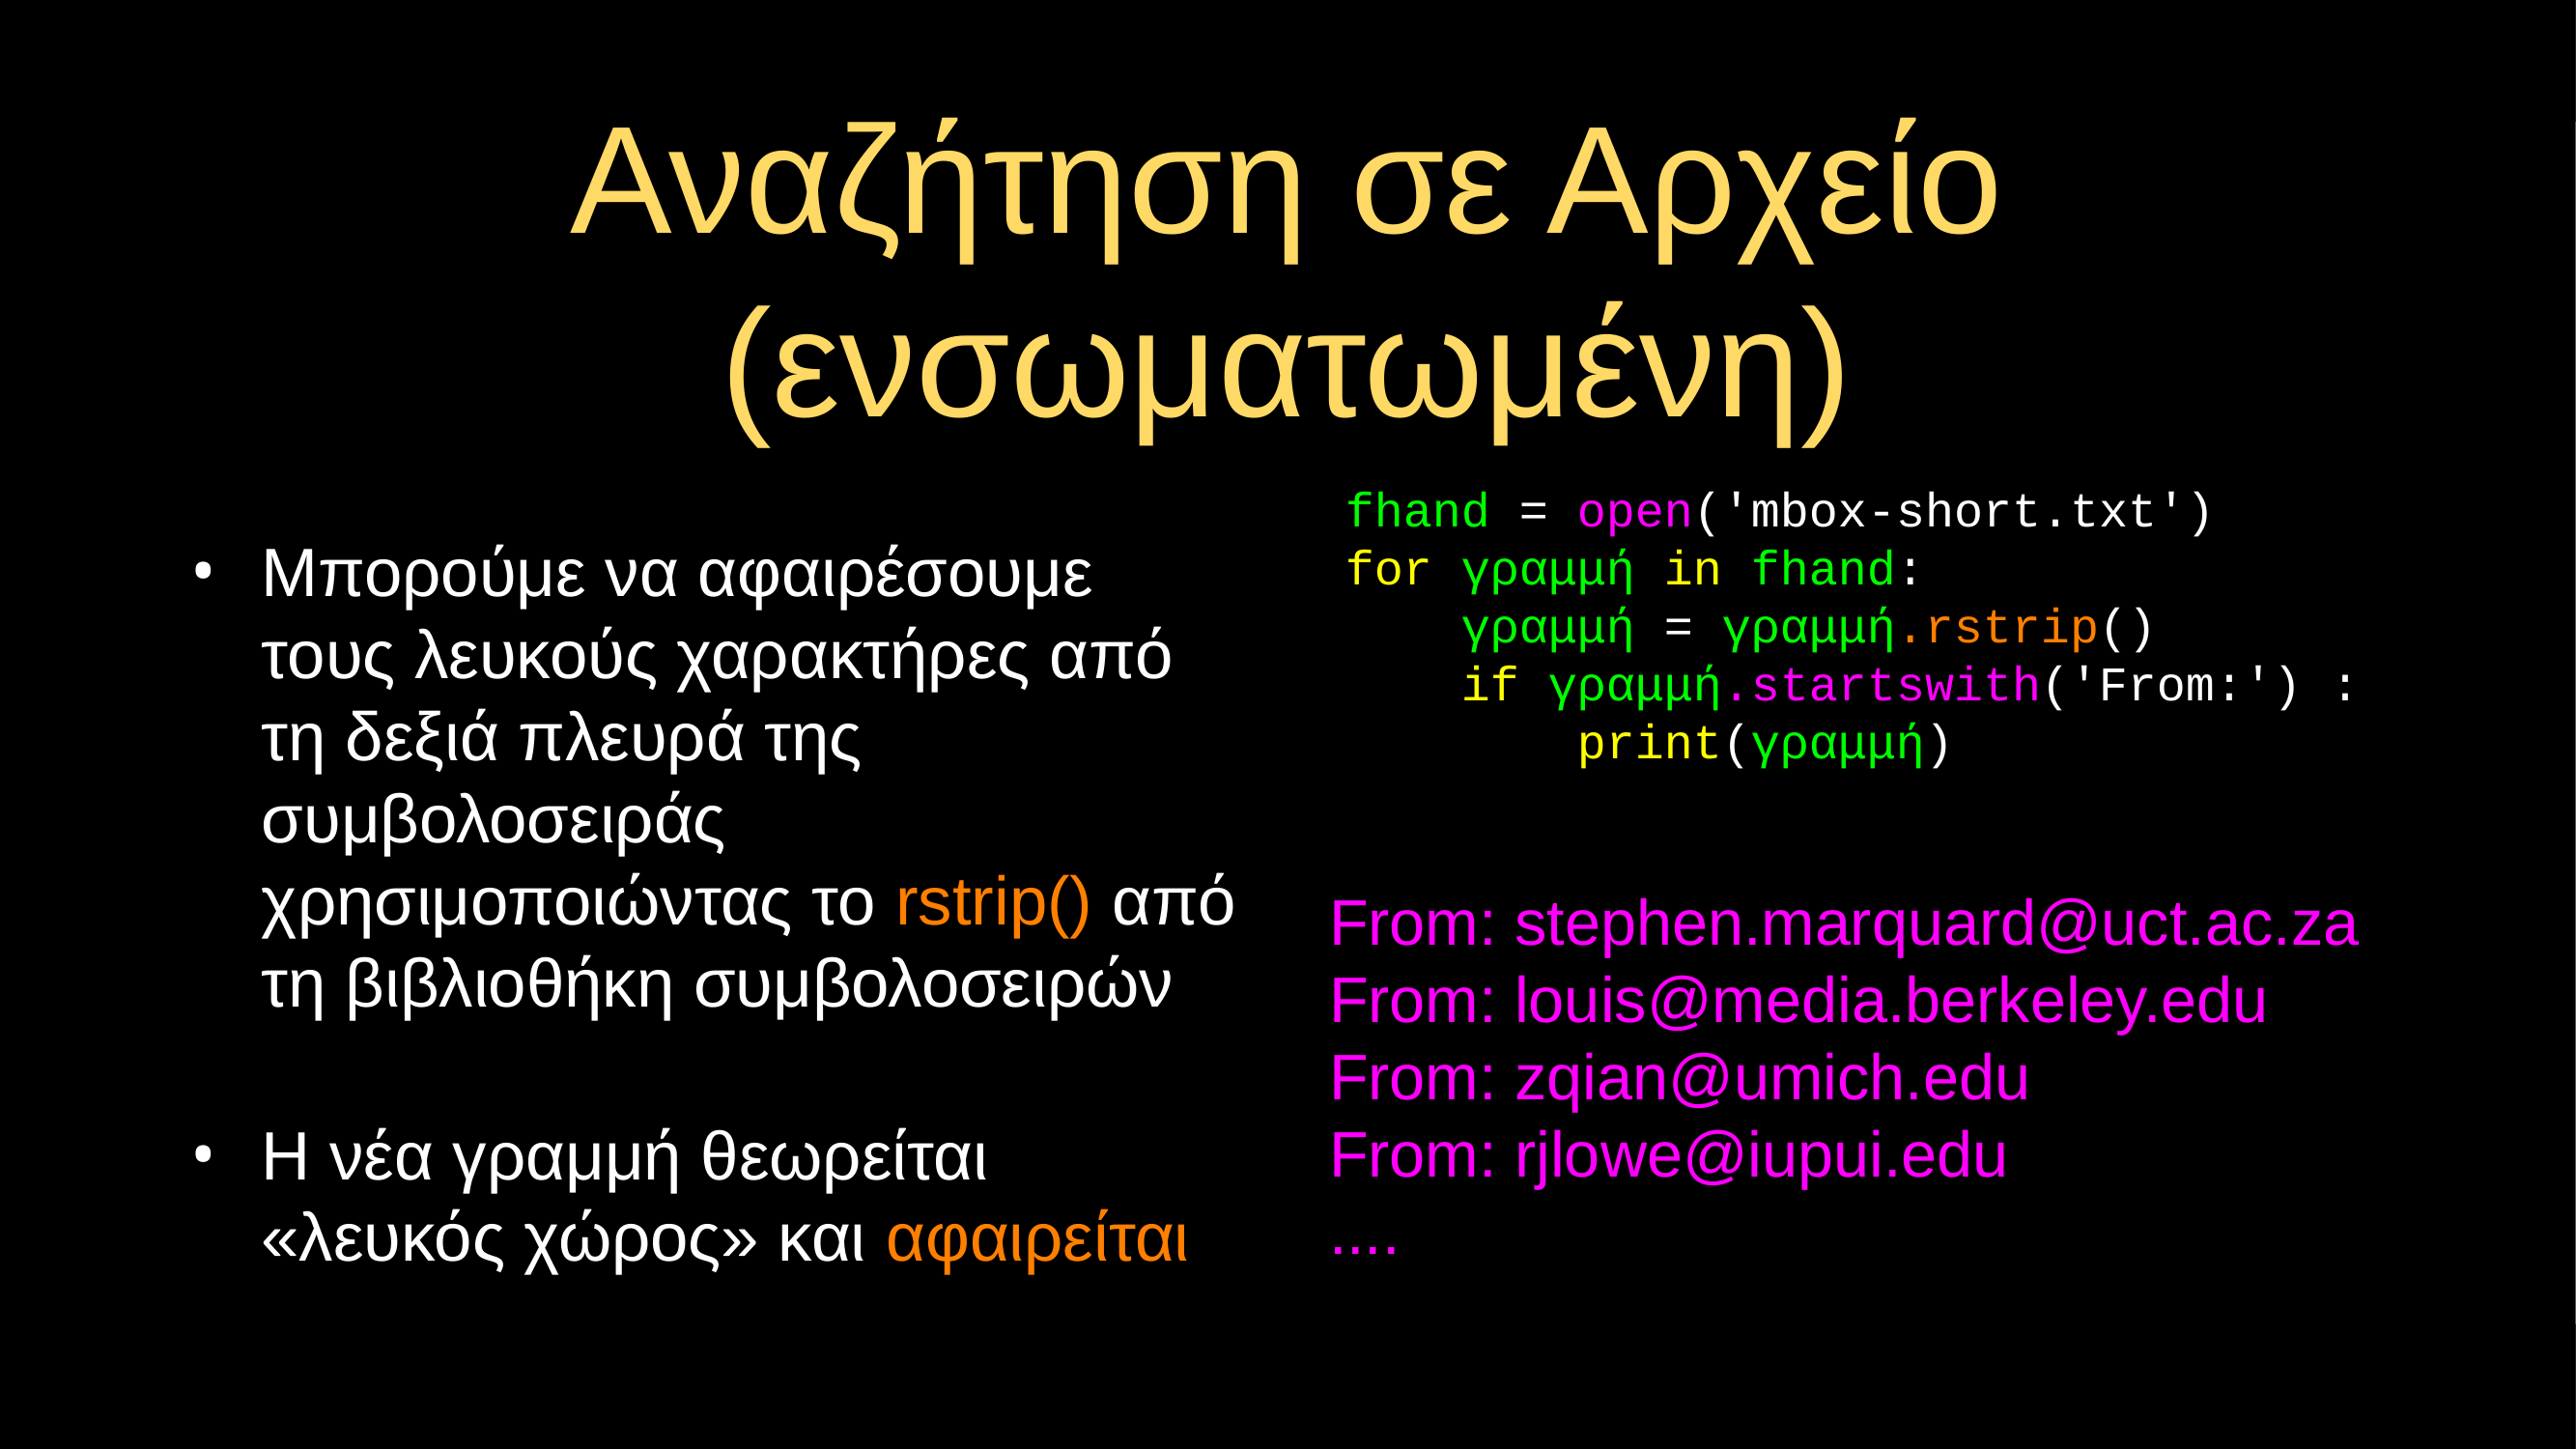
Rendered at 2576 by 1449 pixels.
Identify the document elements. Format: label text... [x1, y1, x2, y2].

list Μπορούμε να αφαιρέσουμε τους λευκούς χαρακτήρες από τη δεξιά πλευρά της συμβολοσειράς χρησιμοποιώντας το rstrip() από τη βιβλιοθήκη συμβολοσειρών Η νέα γραμμή θεωρείται «λευκός χώρος» και αφαιρείται [183, 483, 1247, 1321]
title Αναζήτηση σε Αρχείο (ενσωματωμένη) [183, 125, 2391, 403]
text_box fhand = open('mbox-short.txt') for γραμμή in fhand: γραμμή = γραμμή.rstrip() if γραμμή.startswith('From:') : print(γραμμή) [1345, 440, 2391, 806]
text_box From: stephen.marquard@uct.ac.za From: louis@media.berkeley.edu From: zqian@umich.edu From: rjlowe@iupui.edu .... [1329, 854, 2508, 1293]
